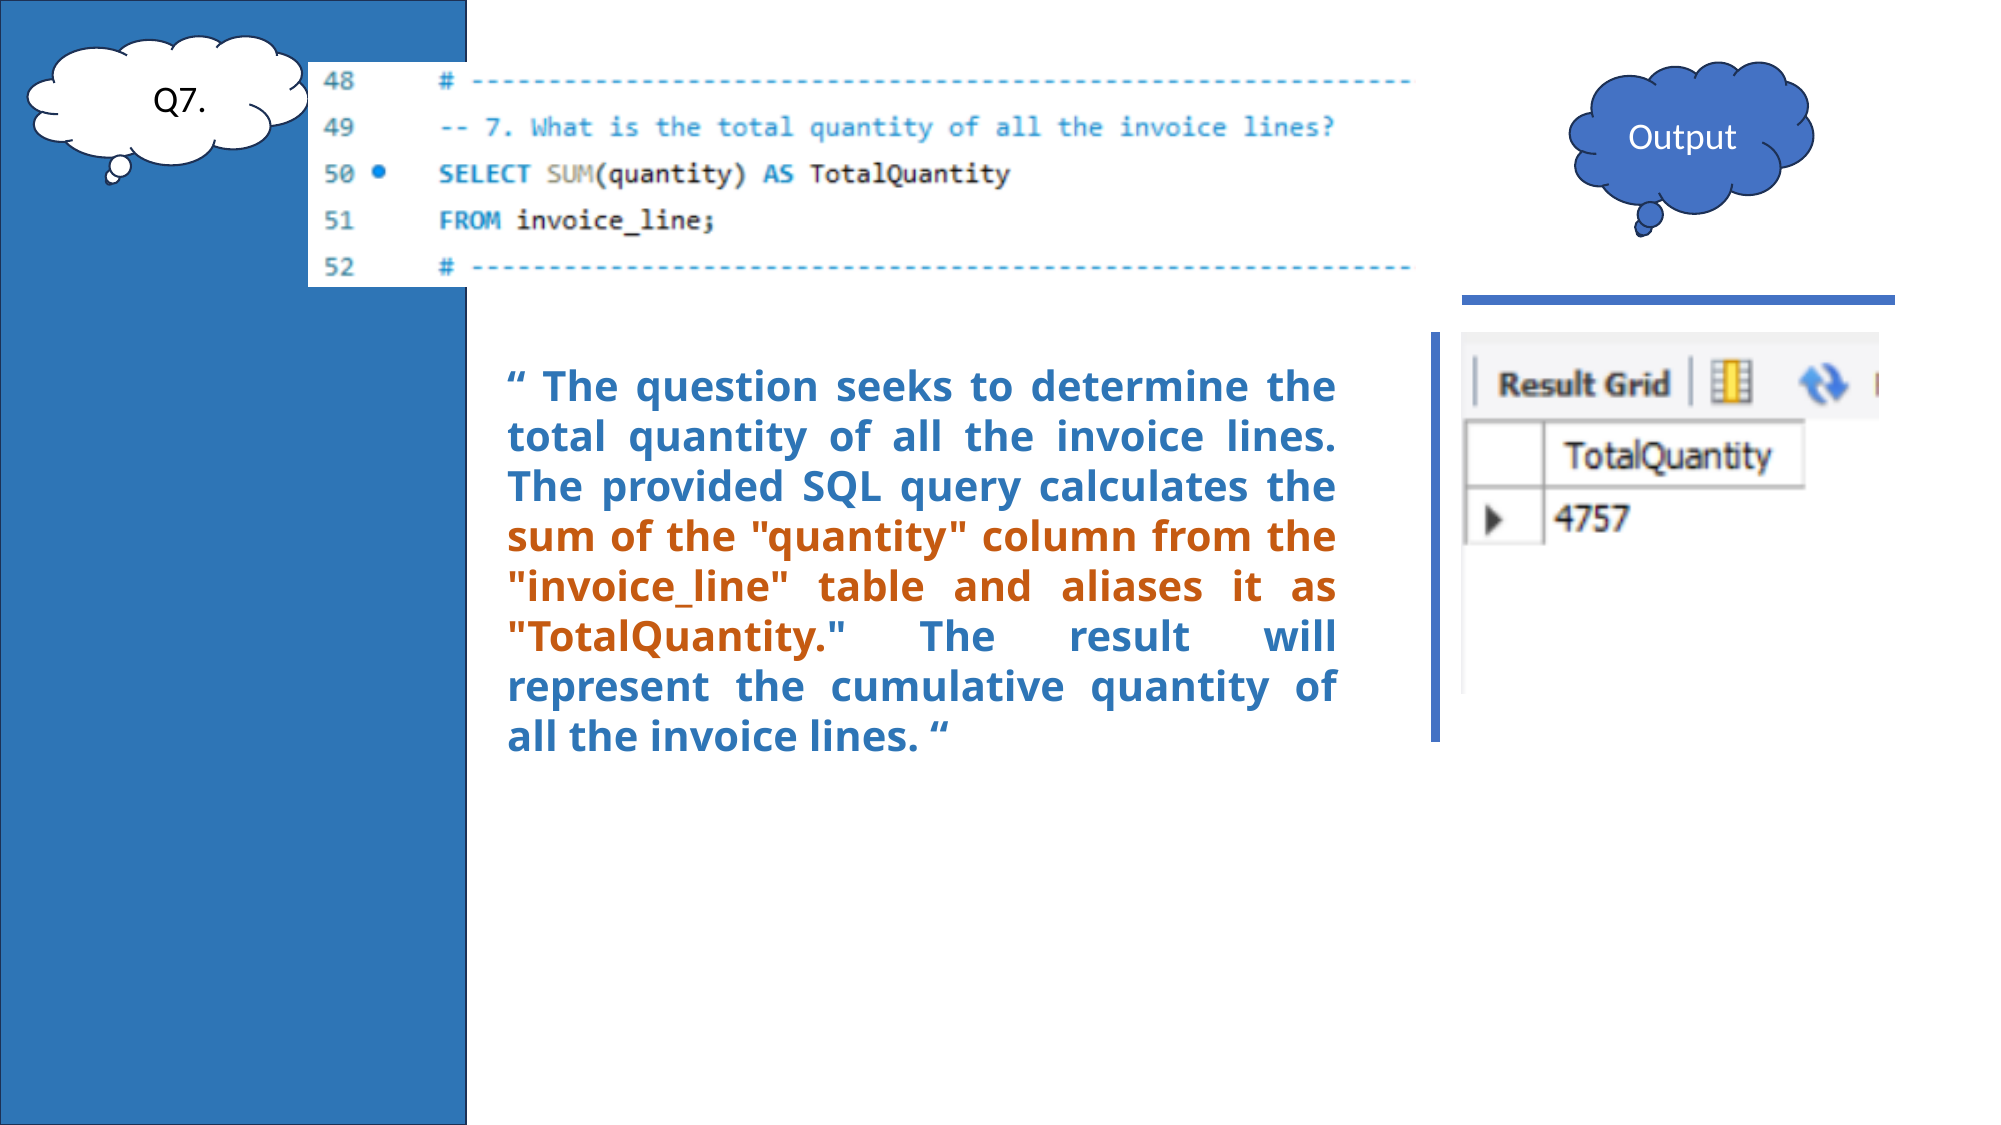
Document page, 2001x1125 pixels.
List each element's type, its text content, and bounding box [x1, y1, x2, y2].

text_box [0, 0, 467, 1125]
text_box Q1Q7. [26, 35, 308, 186]
picture [1461, 332, 1879, 694]
picture [308, 62, 1416, 287]
text_box Output [1568, 61, 1815, 238]
text_box “ The question seeks to determine the total quantity of all the invoice lines. The provided SQL query calculates the sum of the "quantity" column from the "invoice_line" table and aliases it as "TotalQuantity." The result will represent the cumulative quantity of all the invoice lines. “ [492, 352, 1353, 768]
